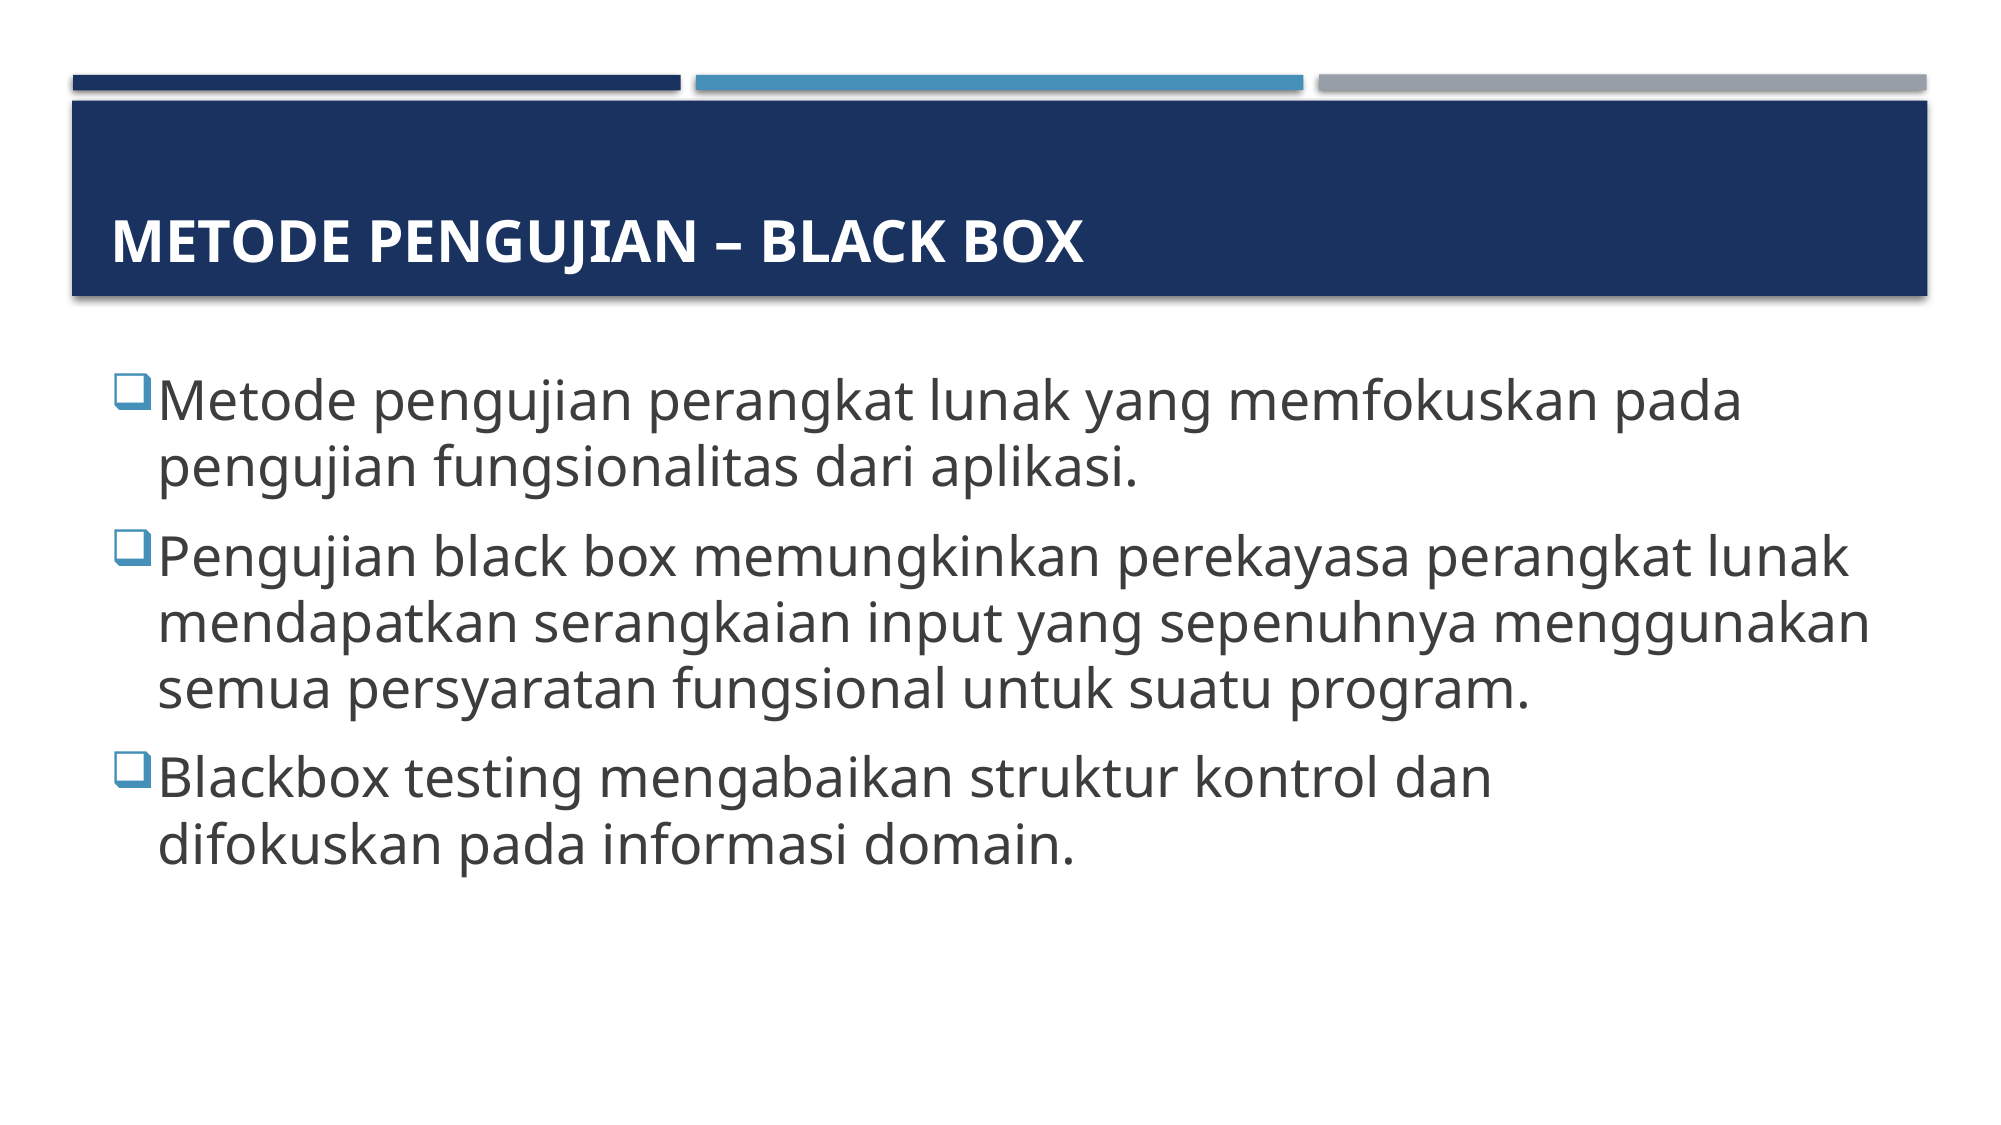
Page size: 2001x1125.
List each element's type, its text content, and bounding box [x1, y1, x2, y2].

list Metode pengujian perangkat lunak yang memfokuskan pada pengujian fungsionalitas dari aplikasi. Pengujian black box memungkinkan perekayasa perangkat lunak mendapatkan serangkaian input yang sepenuhnya menggunakan semua persyaratan fungsional untuk suatu program. Blackbox testing mengabaikan struktur kontrol dan difokuskan pada informasi domain. [95, 357, 1905, 962]
title Metode Pengujian – Black Box [95, 115, 1905, 282]
